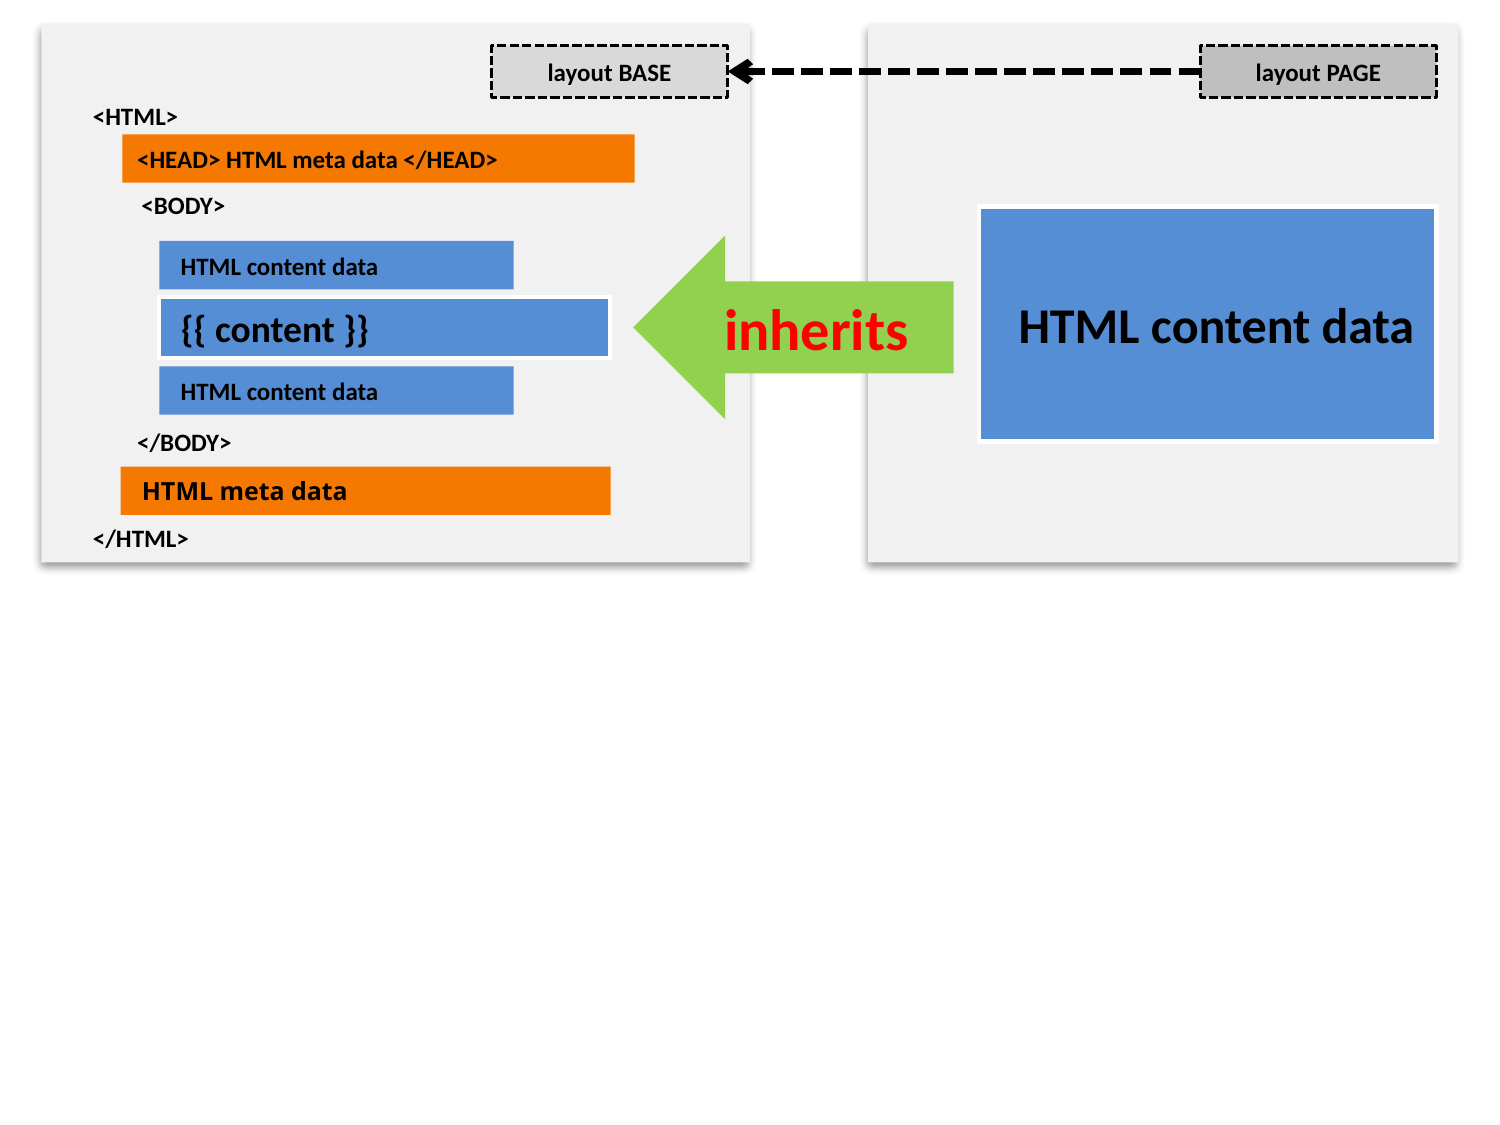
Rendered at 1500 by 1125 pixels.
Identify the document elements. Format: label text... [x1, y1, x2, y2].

text_box HTML meta data [118, 464, 613, 517]
text_box <BODY> [113, 176, 275, 232]
text_box </HTML> [76, 510, 275, 565]
text_box inherits [631, 233, 956, 422]
text_box layout BASE [489, 43, 730, 99]
text_box {{ content }} [157, 295, 612, 360]
text_box [39, 21, 752, 564]
text_box <HEAD> HTML meta data </HEAD> [120, 132, 637, 185]
text_box <HTML> [76, 88, 275, 144]
text_box layout PAGE [1198, 43, 1439, 99]
text_box HTML content data [157, 239, 516, 291]
text_box </BODY> [120, 414, 275, 464]
text_box HTML content data [977, 204, 1439, 444]
text_box HTML content data [157, 364, 516, 417]
text_box [866, 21, 1461, 564]
